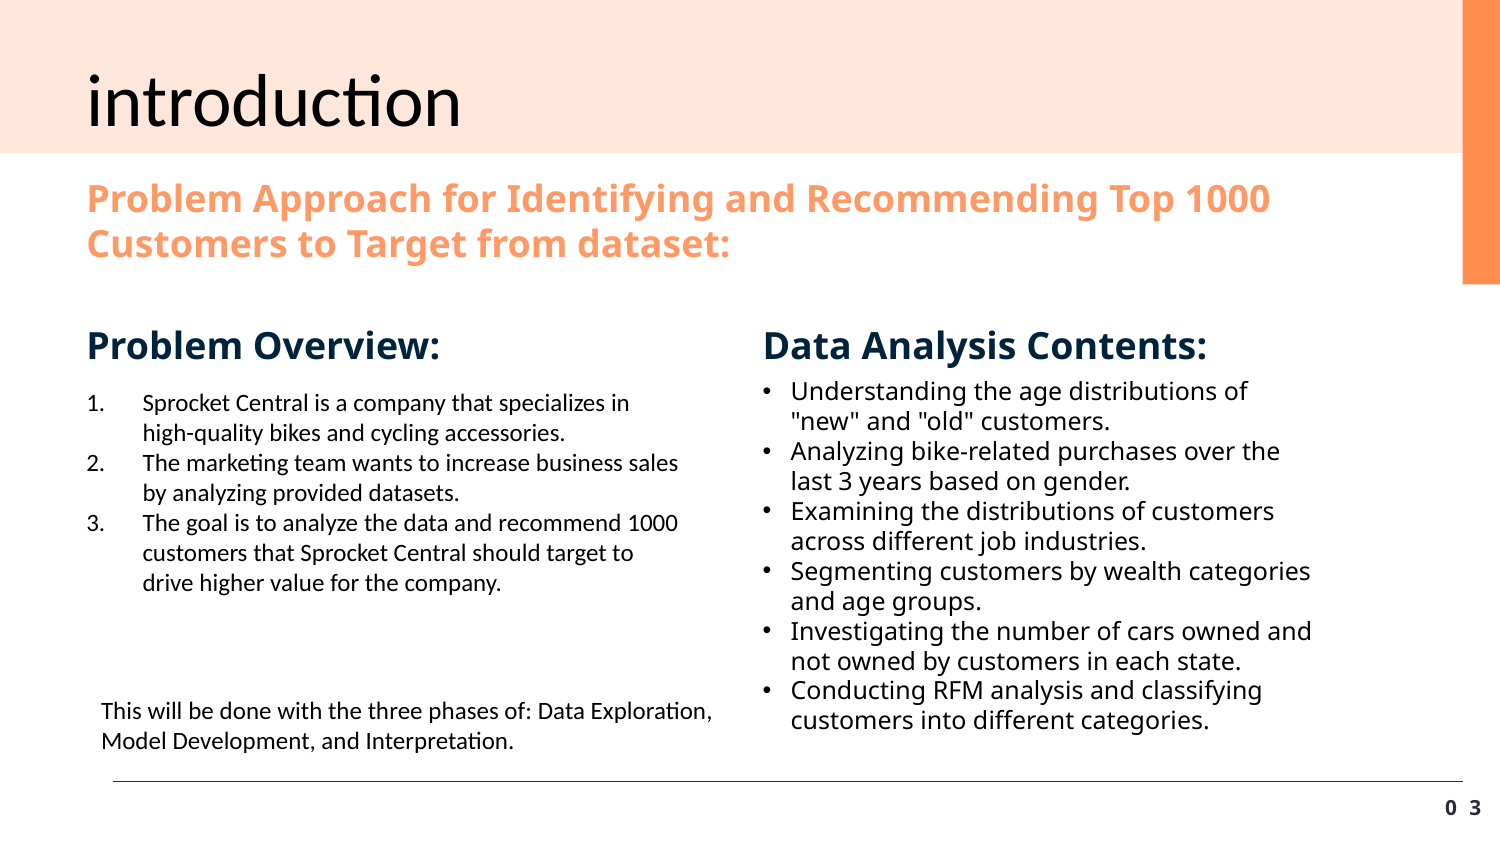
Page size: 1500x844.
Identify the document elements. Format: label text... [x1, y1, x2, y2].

text_box Understanding the age distributions of "new" and "old" customers. Analyzing bike-related purchases over the last 3 years based on gender. Examining the distributions of customers across different job industries. Segmenting customers by wealth categories and age groups. Investigating the number of cars owned and not owned by customers in each state. Conducting RFM analysis and classifying customers into different categories. [762, 375, 1320, 736]
text_box 03 [1072, 794, 1482, 820]
text_box [0, 0, 1460, 155]
text_box This will be done with the three phases of: Data Exploration, Model Development, and Interpretation. [86, 687, 1115, 762]
text_box Sprocket Central is a company that specializes in high-quality bikes and cycling accessories. The marketing team wants to increase business sales by analyzing provided datasets. The goal is to analyze the data and recommend 1000 customers that Sprocket Central should target to drive higher value for the company. [71, 378, 700, 604]
text_box [1460, 0, 1500, 286]
text_box Problem Overview: [86, 322, 537, 368]
text_box Problem Approach for Identifying and Recommending Top 1000 Customers to Target from dataset: [86, 175, 1375, 266]
text_box Data Analysis Contents: [762, 322, 1338, 368]
text_box introduction [86, 51, 898, 142]
